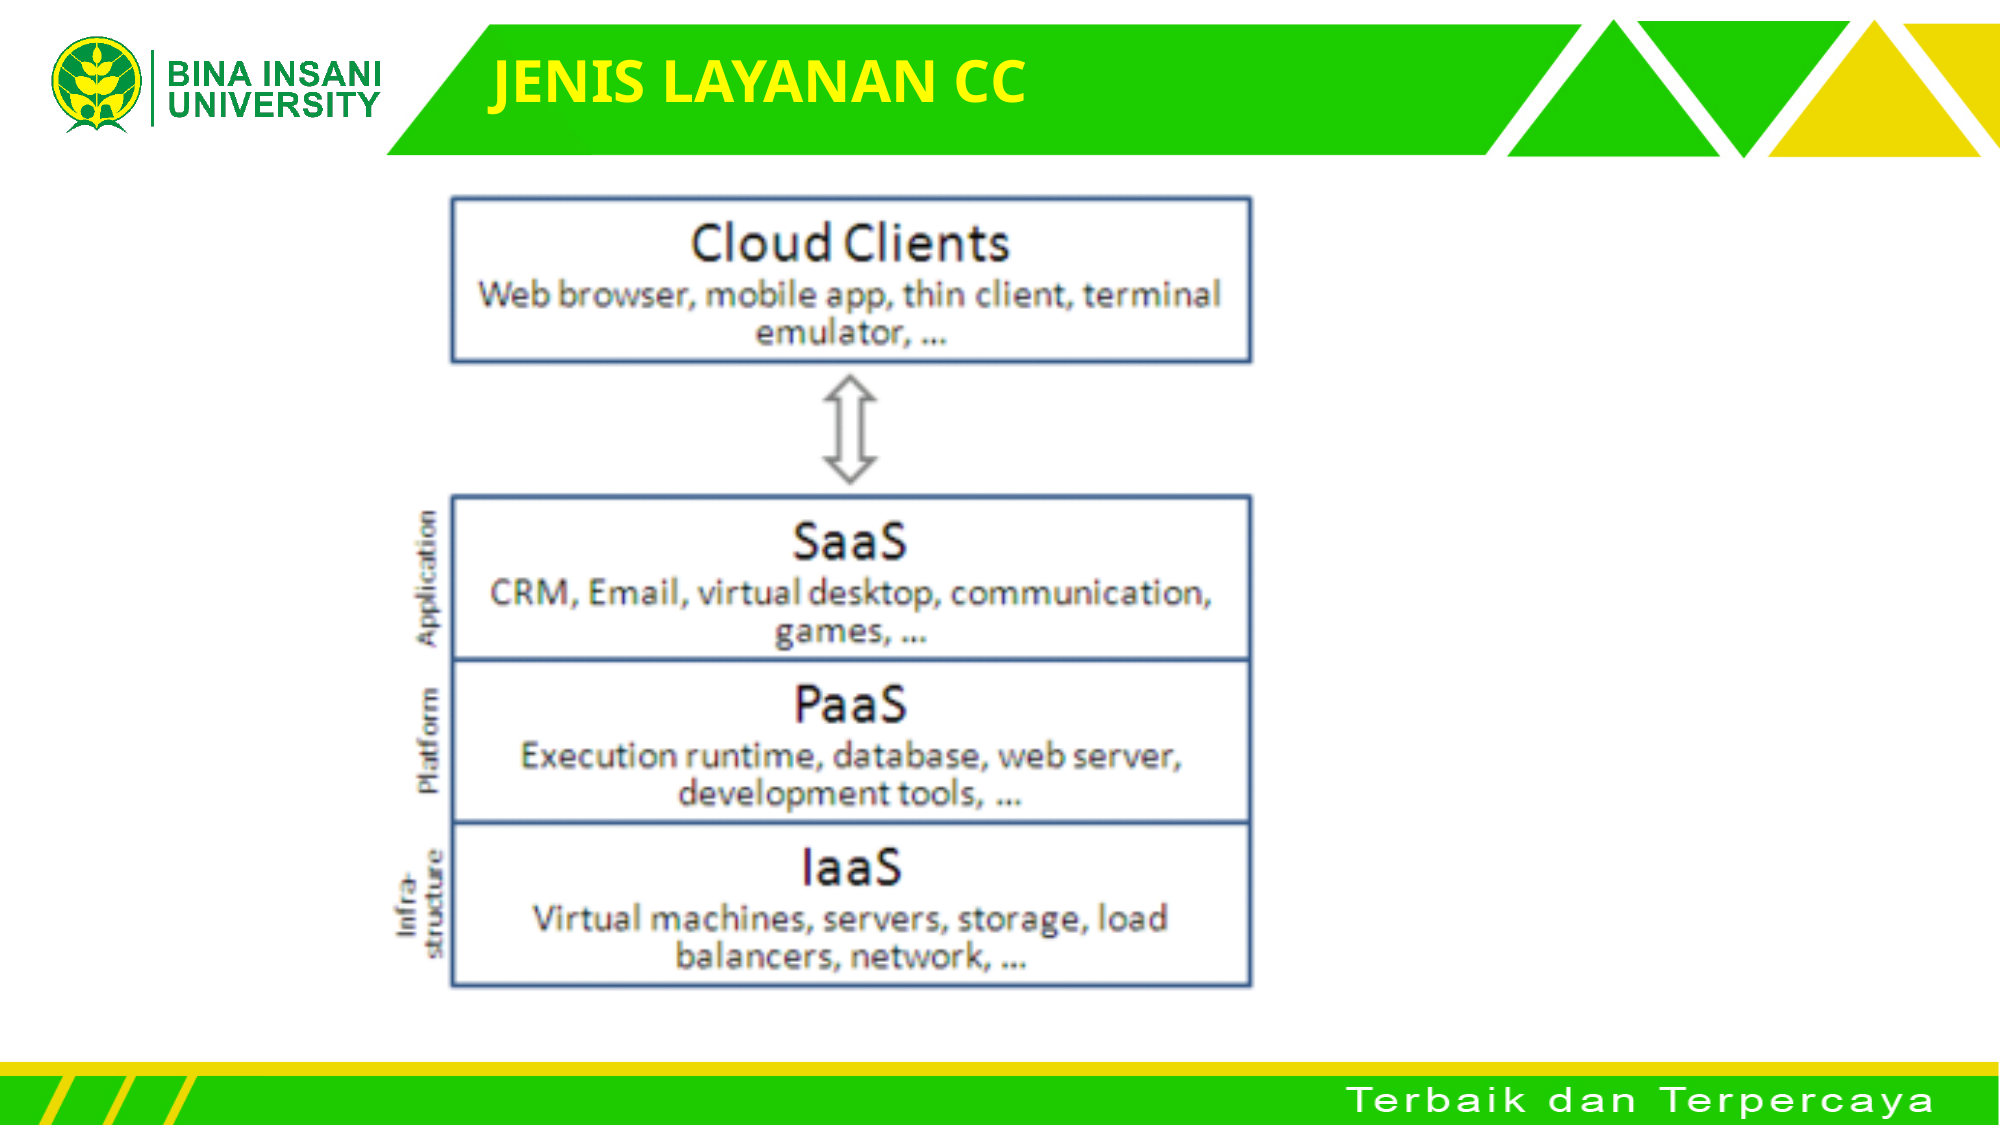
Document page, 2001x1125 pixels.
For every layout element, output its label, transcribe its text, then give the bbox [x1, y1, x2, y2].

text_box JENIS LAYANAN CC [477, 37, 2000, 149]
picture [0, 0, 2000, 1125]
